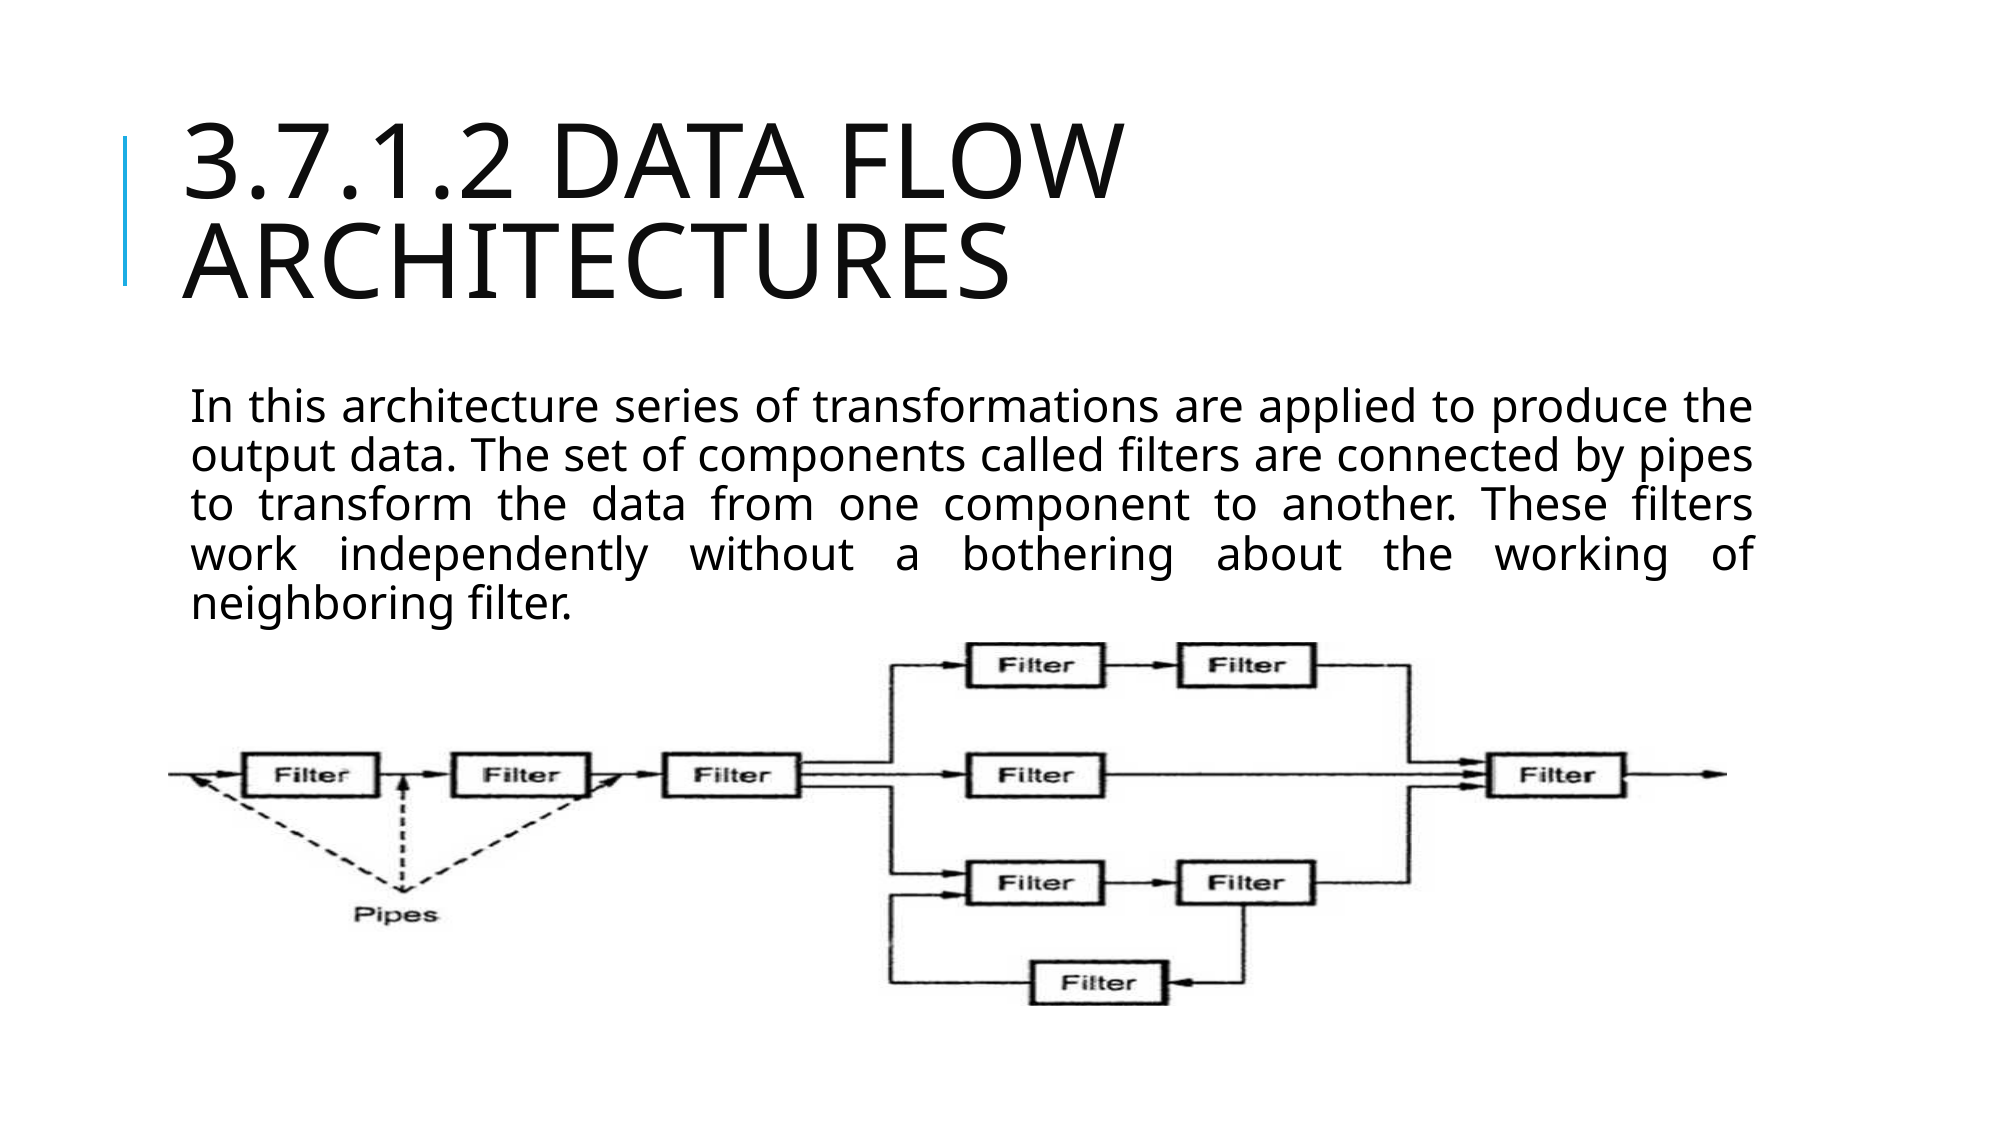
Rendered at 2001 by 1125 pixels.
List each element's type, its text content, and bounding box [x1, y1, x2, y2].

title 3.7.1.2 Data Flow Architectures [168, 96, 1763, 342]
list In this architecture series of transformations are applied to produce the output data. The set of components called filters are connected by pipes to transform the data from one component to another. These filters work independently without a bothering about the working of neighboring filter. [168, 375, 1763, 1035]
picture [167, 642, 1727, 1006]
